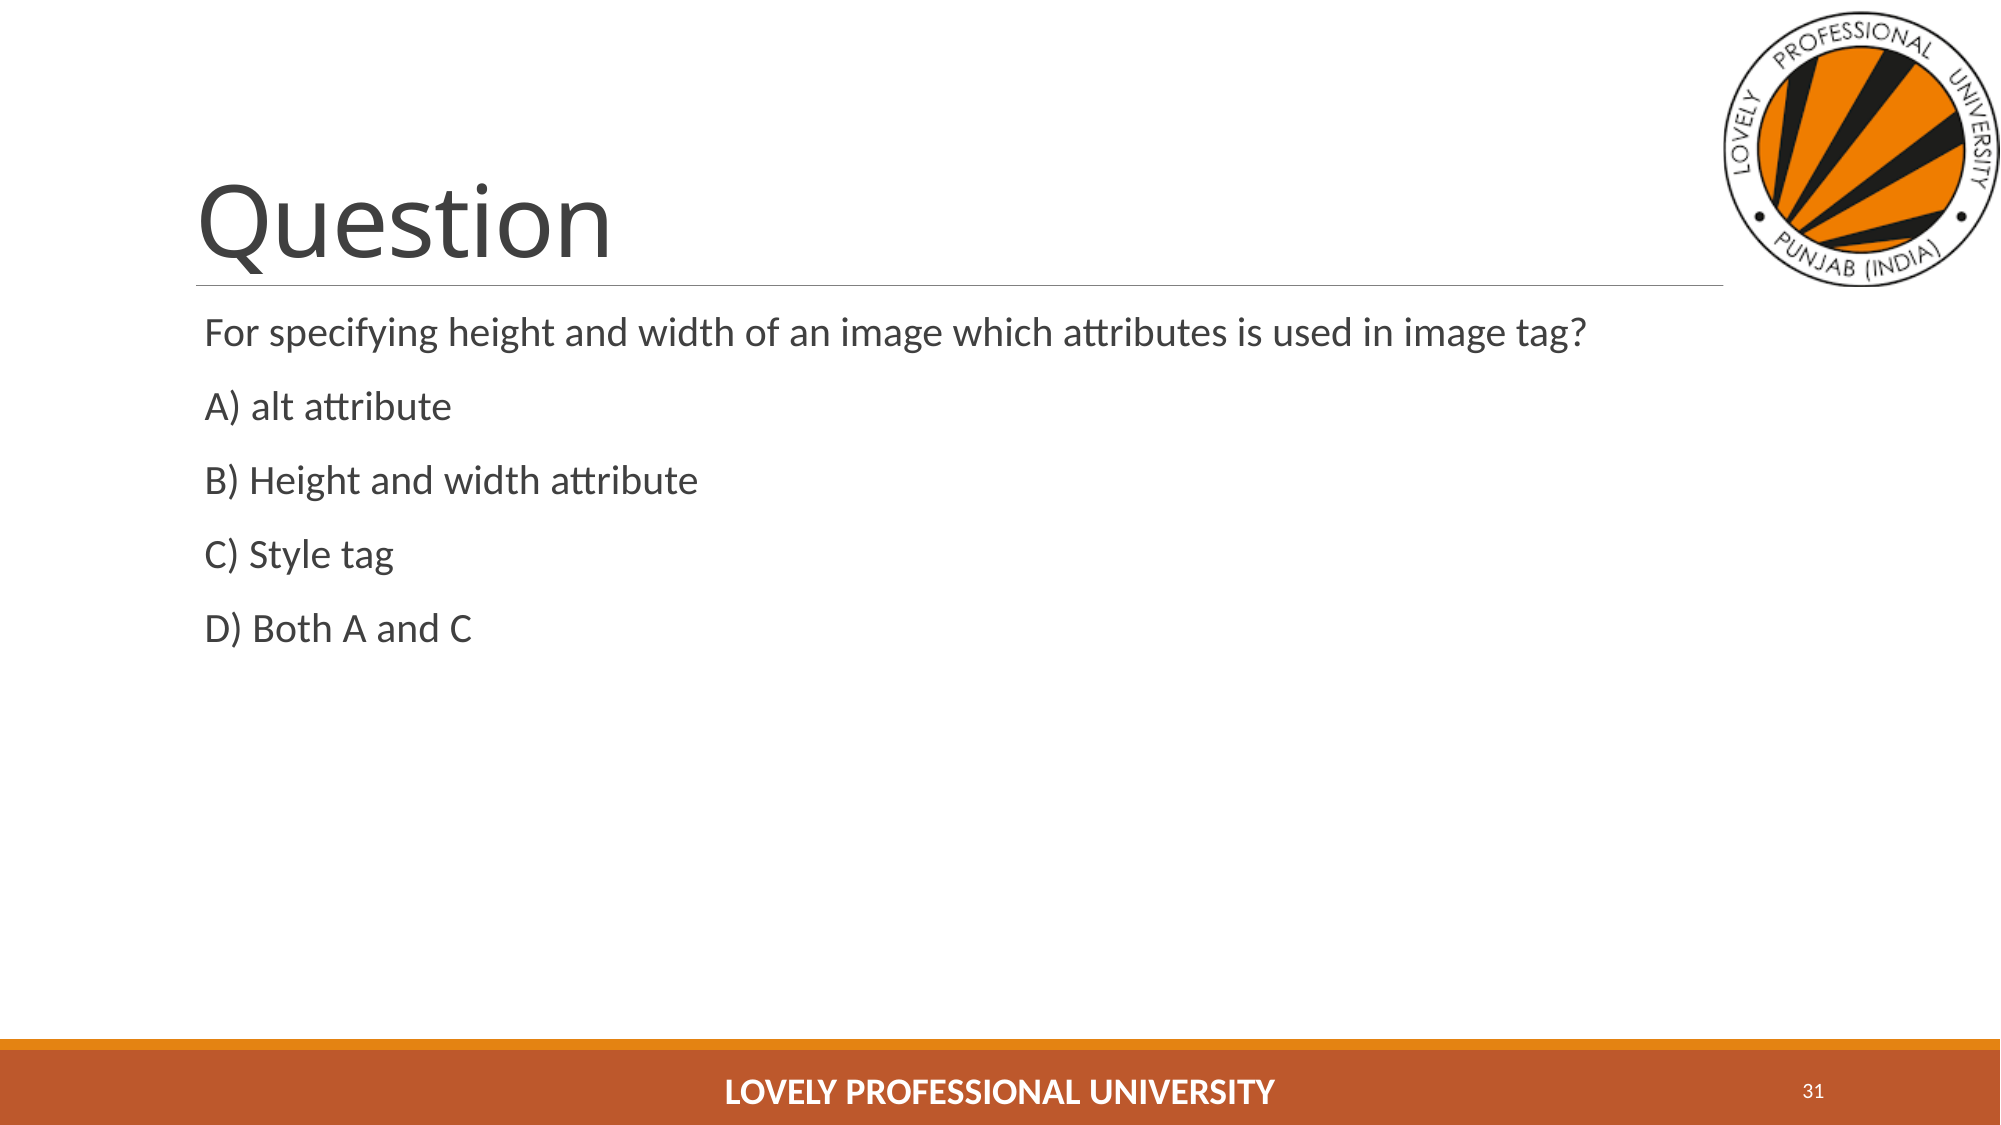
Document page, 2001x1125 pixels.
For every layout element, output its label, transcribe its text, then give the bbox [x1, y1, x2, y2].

footer Lovely Professional University [604, 1059, 1396, 1120]
title Question [180, 47, 1720, 285]
list For specifying height and width of an image which attributes is used in image tag? A) alt attribute B) Height and width attribute C) Style tag D) Both A and C [180, 302, 1830, 963]
slide_number 31 [1624, 1059, 1840, 1120]
picture [1722, 0, 2000, 288]
